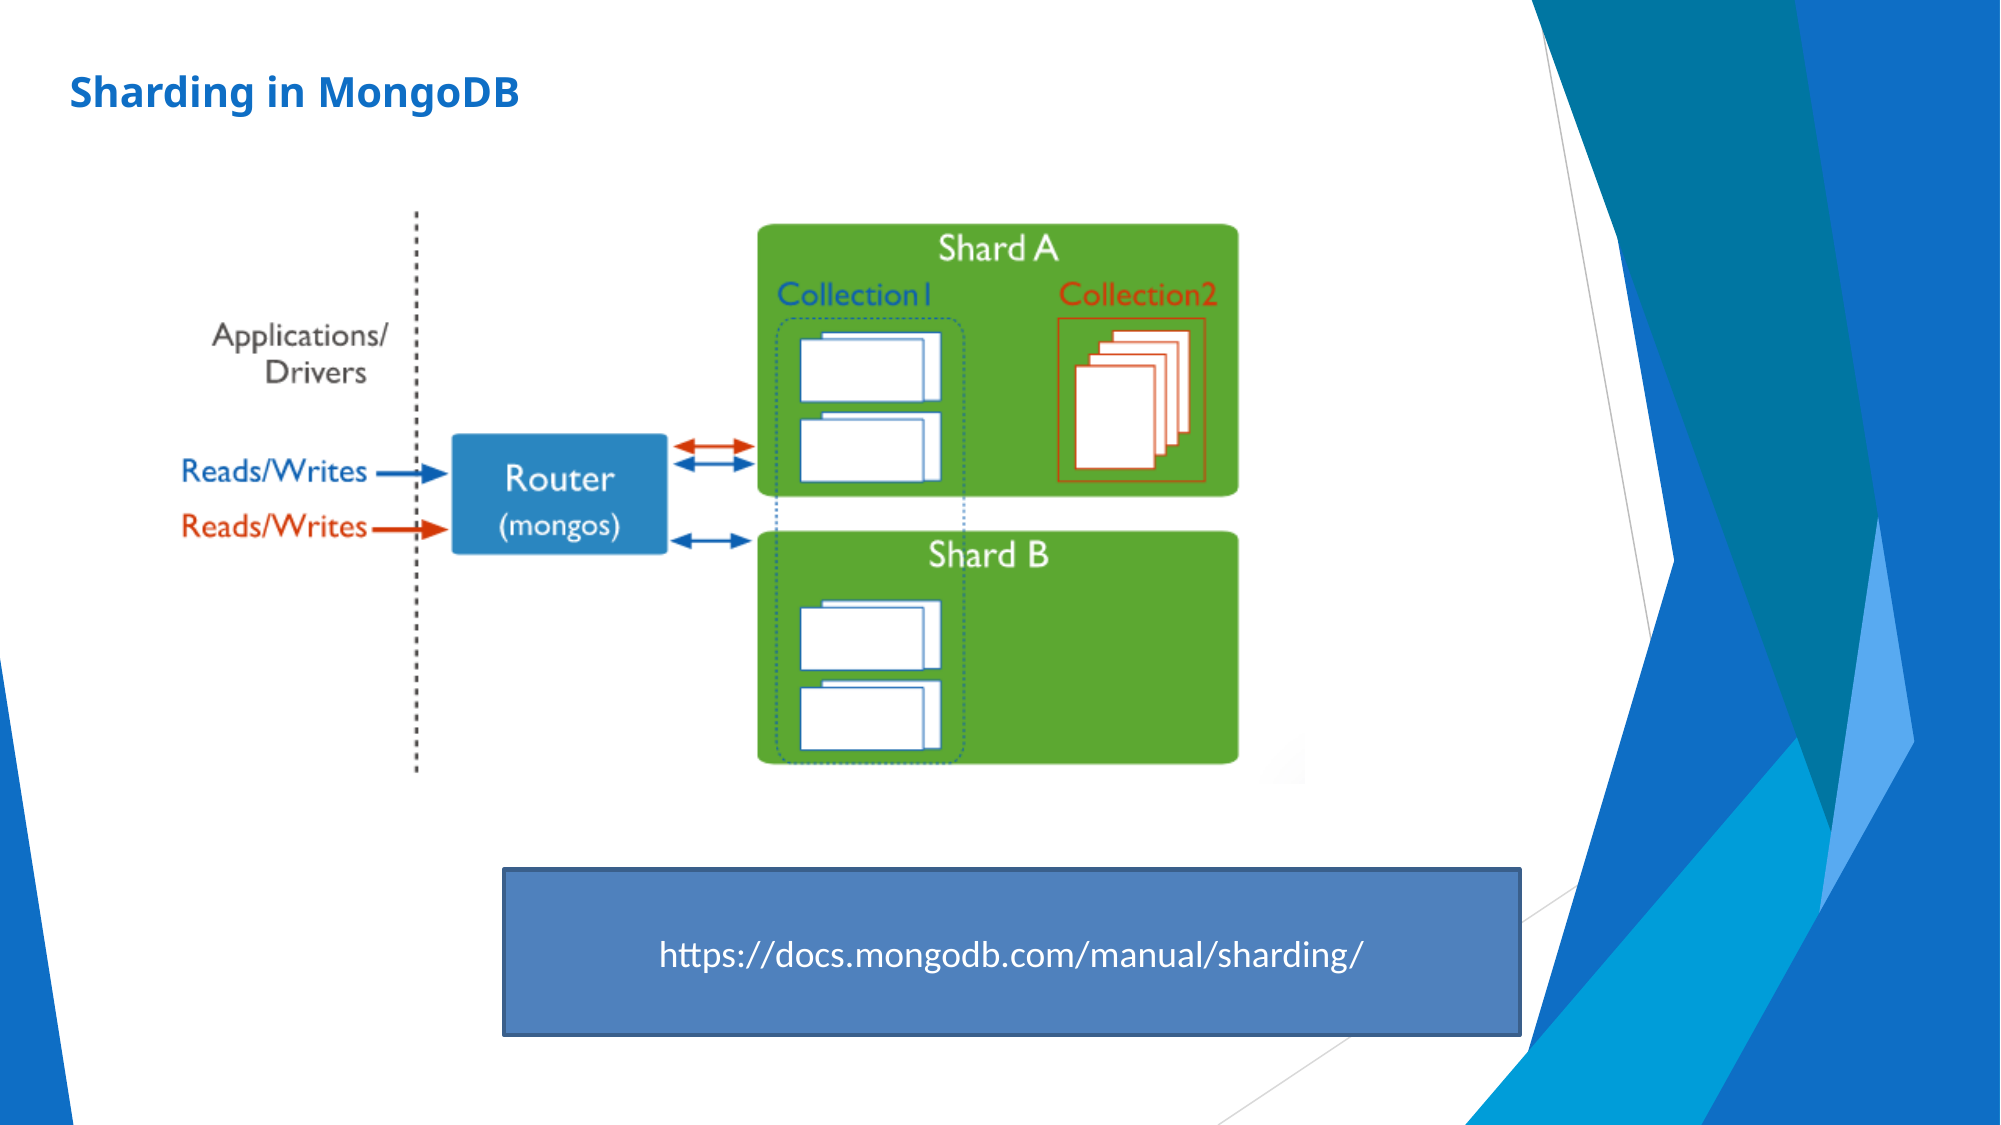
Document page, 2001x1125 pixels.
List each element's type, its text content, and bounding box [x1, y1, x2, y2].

title Sharding in MongoDB [69, 65, 1931, 117]
text_box https://docs.mongodb.com/manual/sharding/ [502, 867, 1522, 1037]
picture [145, 198, 1305, 784]
